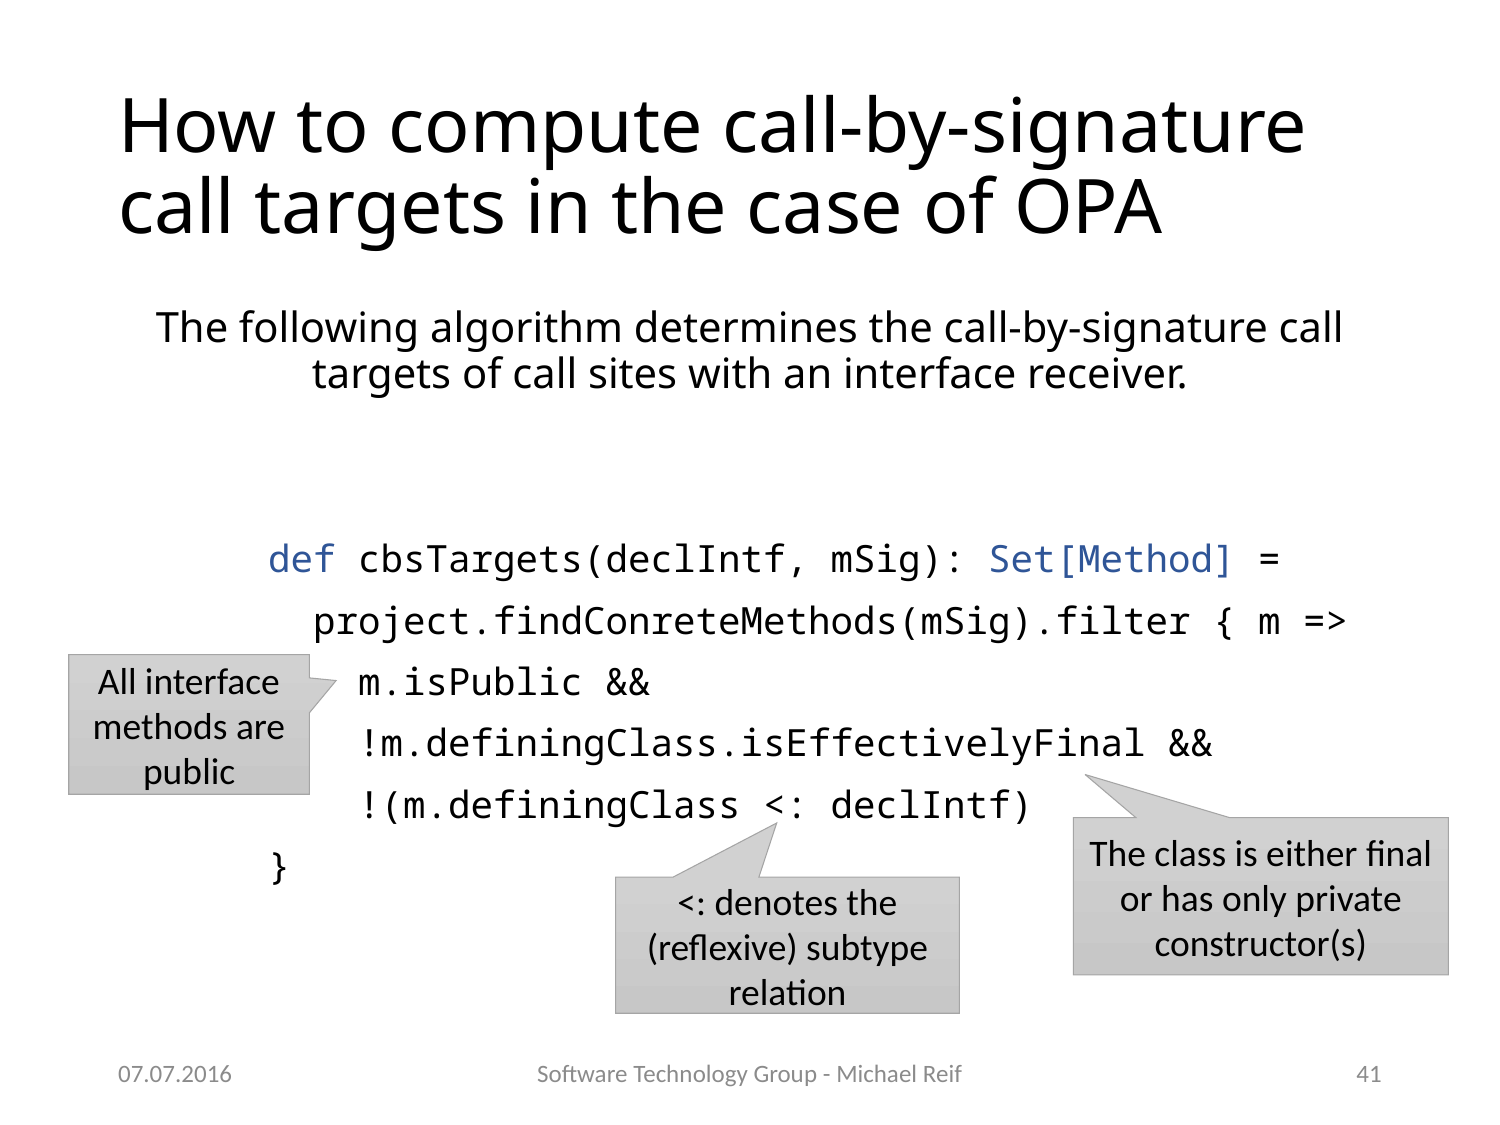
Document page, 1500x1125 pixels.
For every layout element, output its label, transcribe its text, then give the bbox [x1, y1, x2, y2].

text_box <: denotes the (reflexive) subtype relation [615, 821, 960, 1014]
slide_number 41 [1059, 1042, 1397, 1103]
title How to compute call-by-signature call targets in the case of OPA [103, 59, 1397, 278]
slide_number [103, 1042, 441, 1103]
footer Software Technology Group - Michael Reif [496, 1042, 1004, 1103]
list The following algorithm determines the call-by-signature call targets of call sites with an interface receiver. def cbsTargets(declIntf, mSig): Set[Method] = project.findConreteMethods(mSig).filter { m => m.isPublic && !m.definingClass.isEffectivelyFinal && !(m.definingClass <: declIntf) } [103, 299, 1397, 1014]
text_box All interface methods are public [68, 654, 338, 795]
text_box The class is either final or has only private constructor(s) [1072, 773, 1449, 976]
